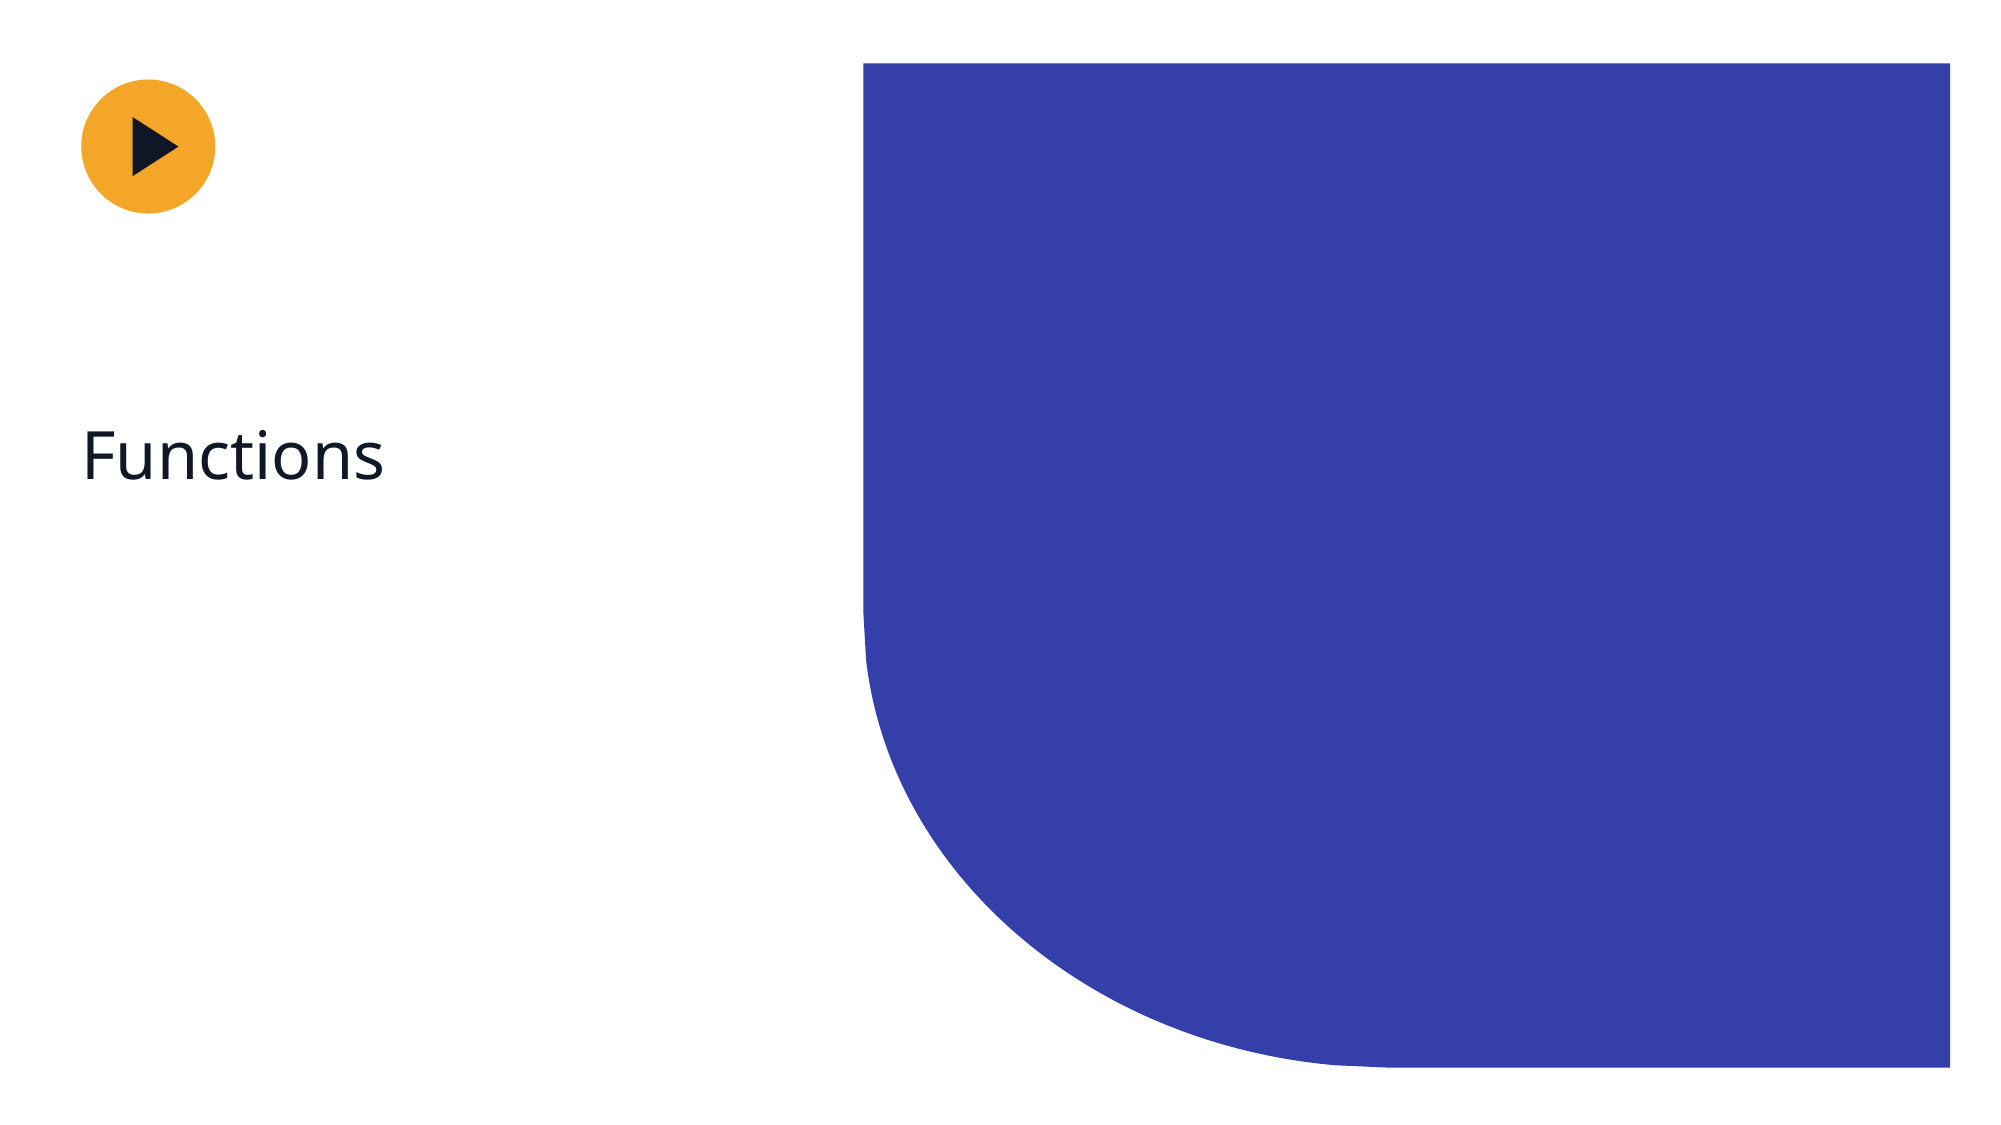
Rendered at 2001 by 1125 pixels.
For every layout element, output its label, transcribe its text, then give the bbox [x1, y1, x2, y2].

picture [117, 108, 194, 185]
title Functions [81, 258, 828, 642]
